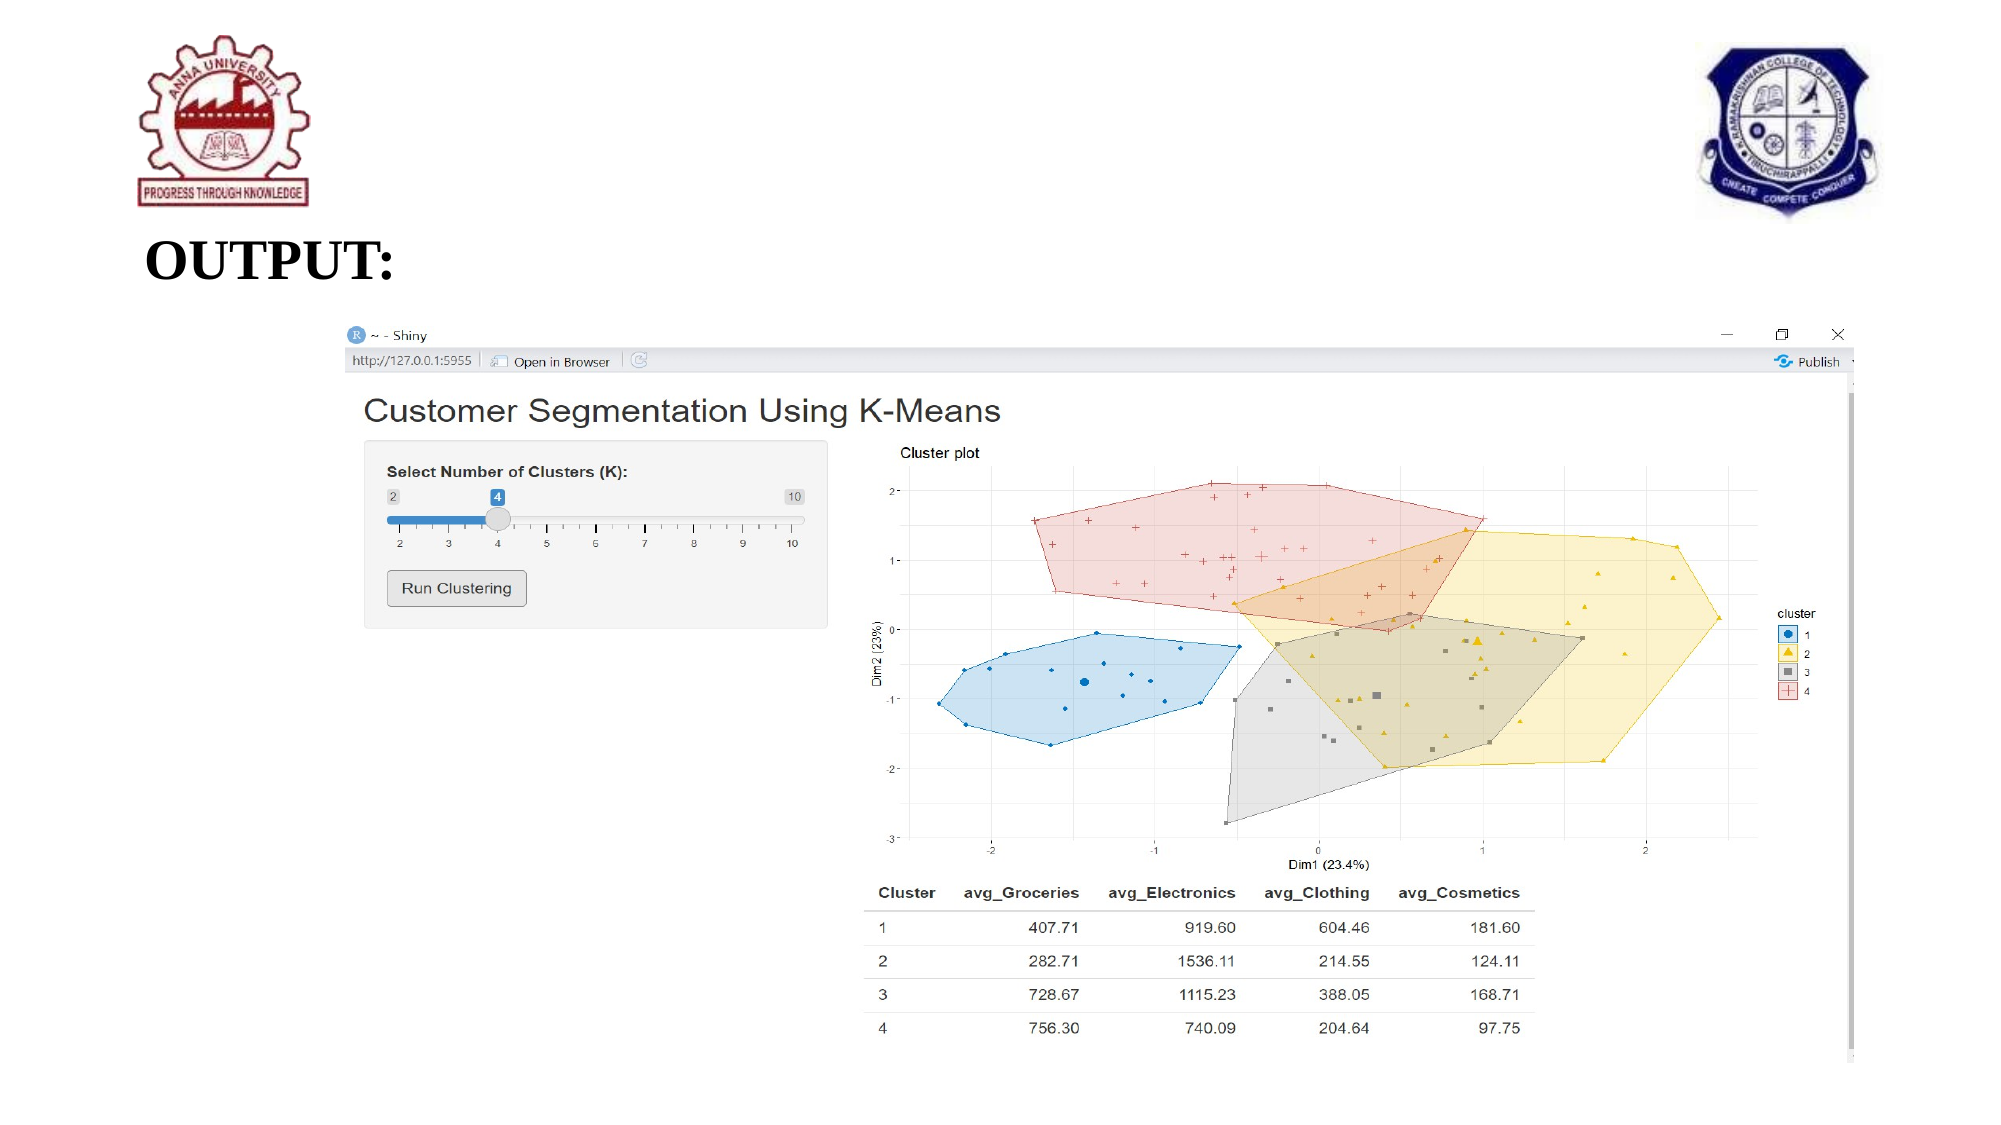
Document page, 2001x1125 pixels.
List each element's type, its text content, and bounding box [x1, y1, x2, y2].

picture [1695, 41, 1885, 224]
title OUTPUT: [142, 112, 1858, 410]
picture [137, 35, 312, 208]
picture [344, 326, 1854, 1063]
